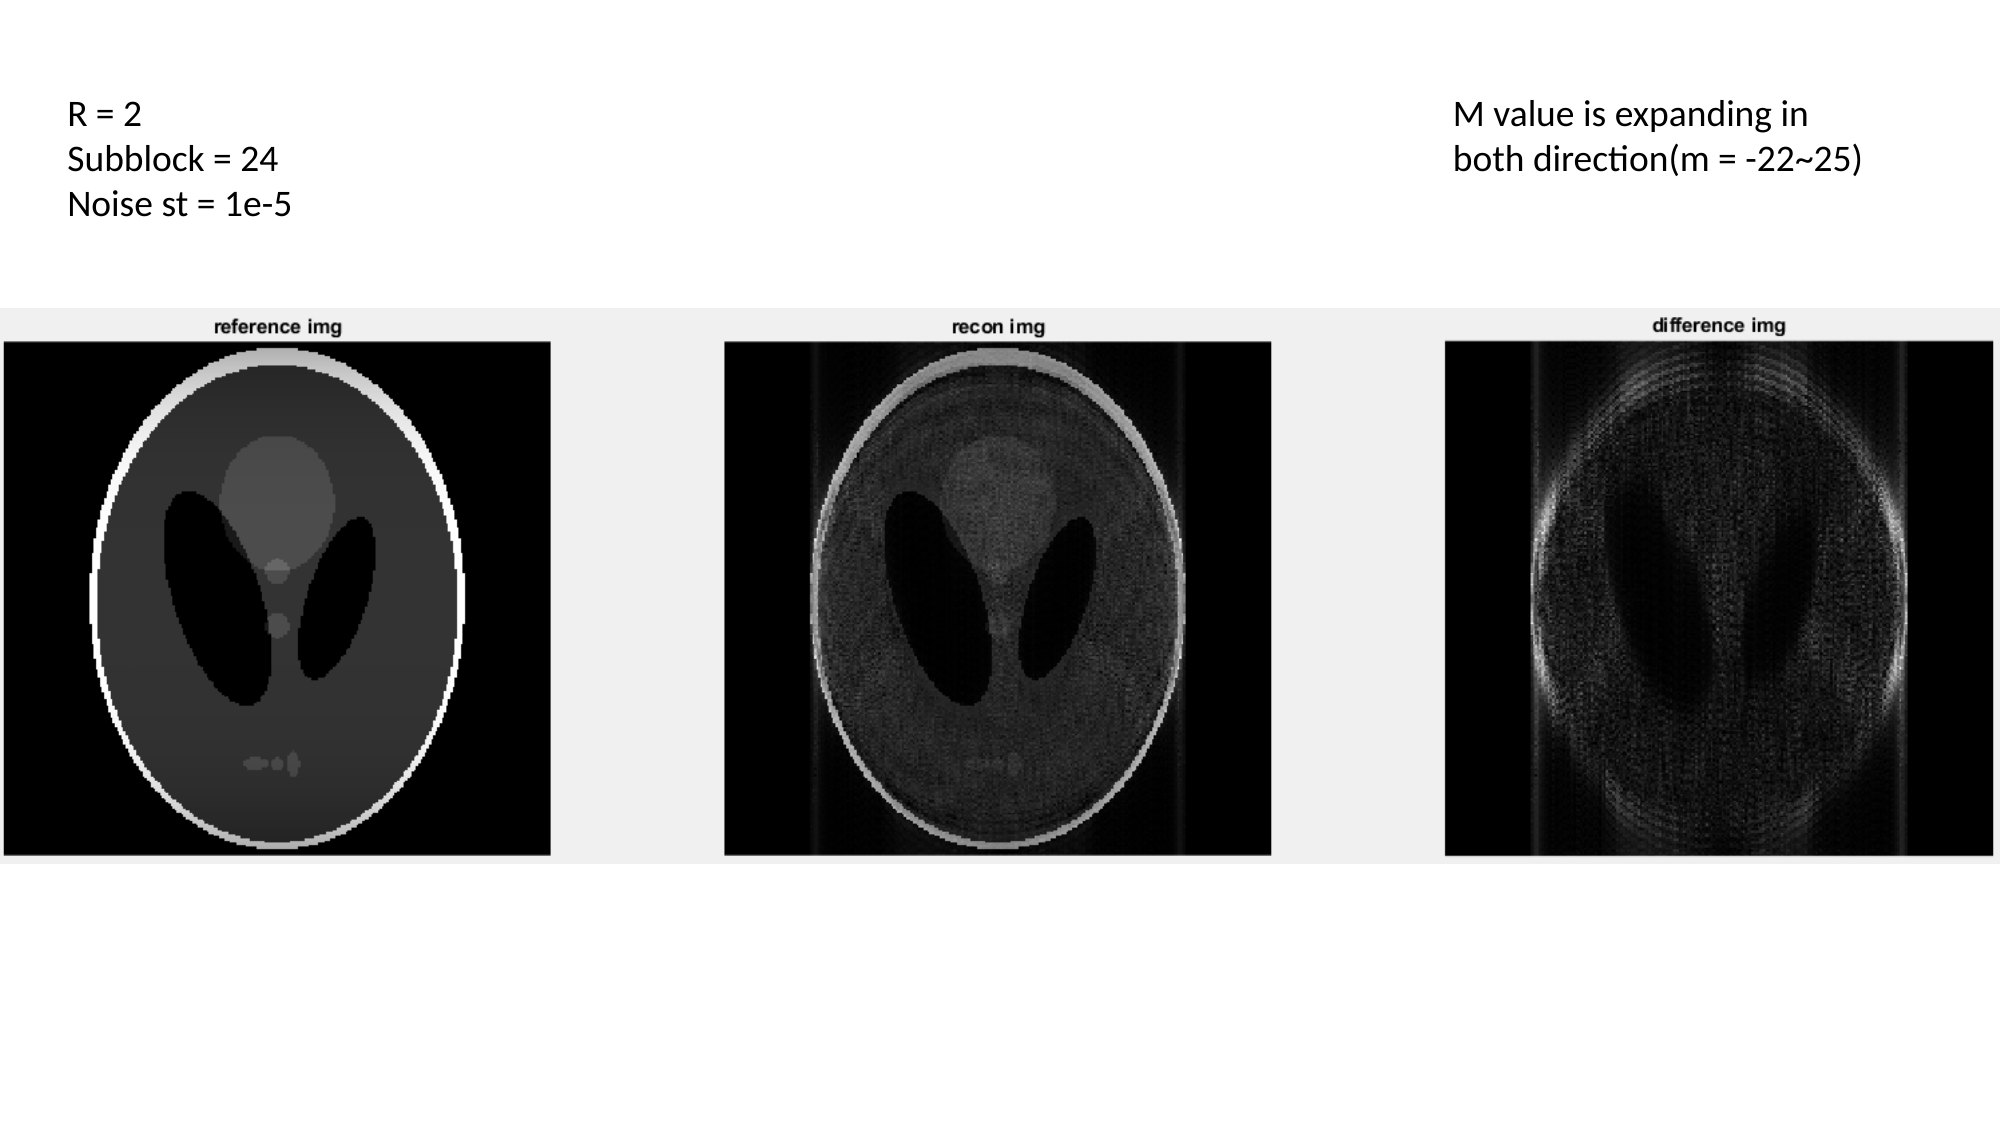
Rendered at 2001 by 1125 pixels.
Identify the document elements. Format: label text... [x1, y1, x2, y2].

picture [0, 308, 2000, 864]
text_box R = 2 Subblock = 24 Noise st = 1e-5 [52, 81, 579, 232]
text_box M value is expanding in both direction(m = -22~25) [1438, 81, 2000, 187]
